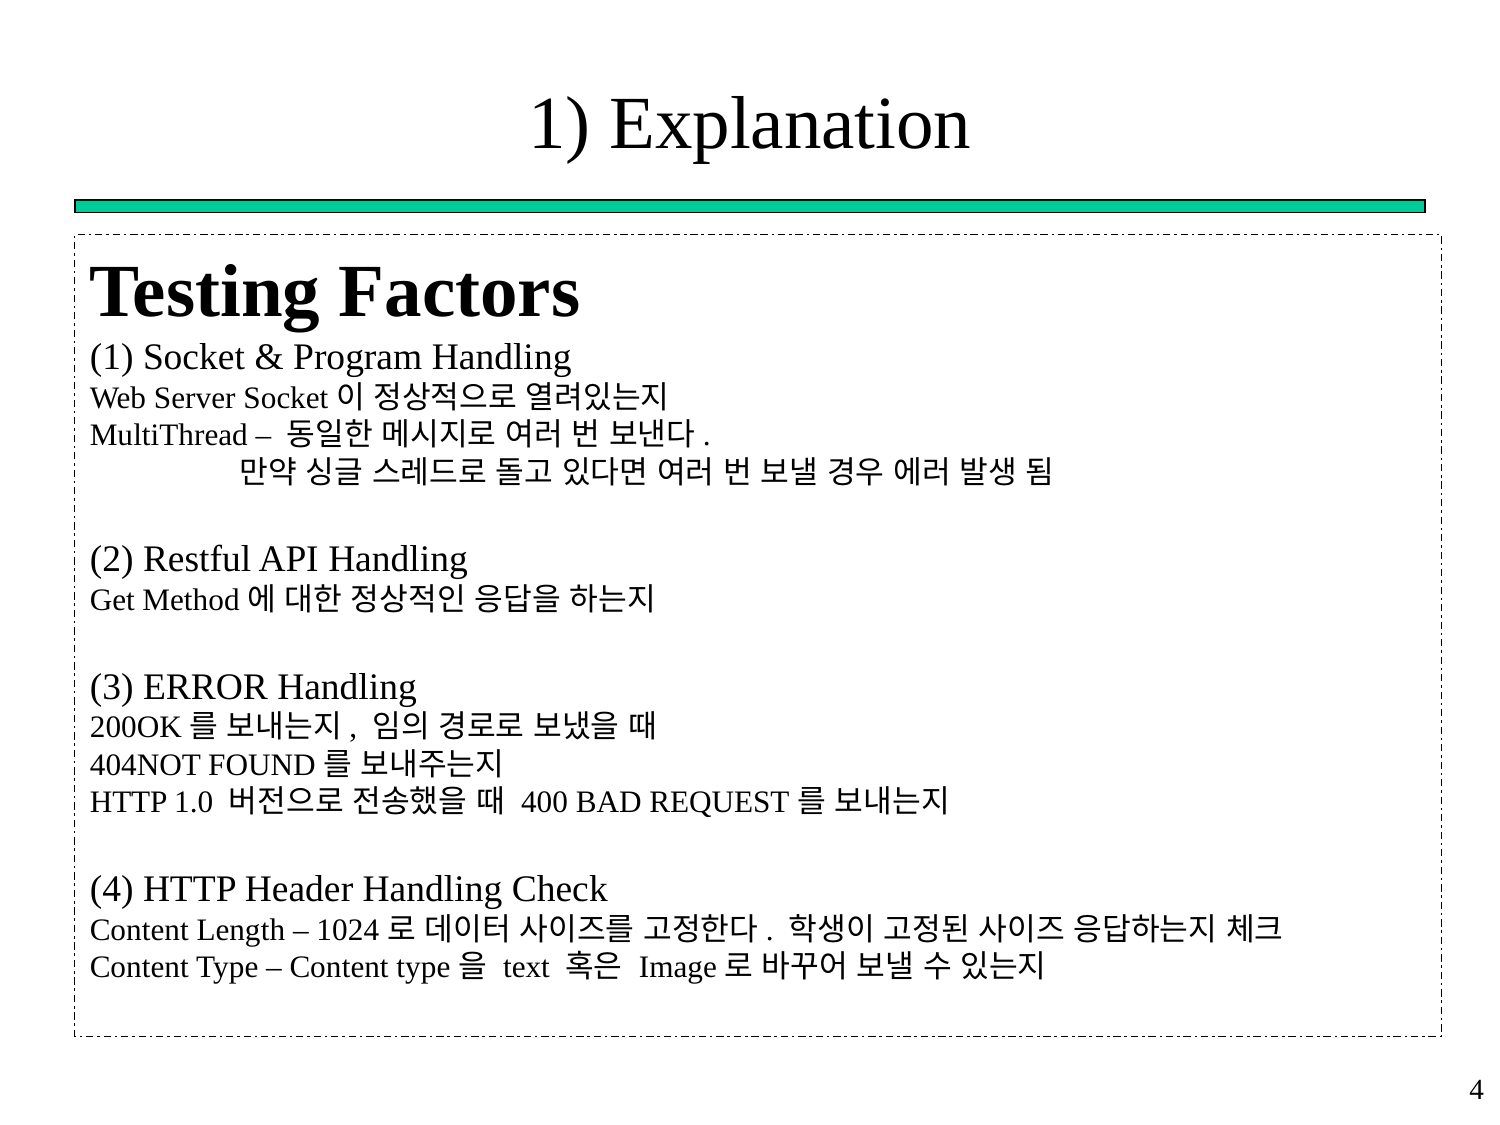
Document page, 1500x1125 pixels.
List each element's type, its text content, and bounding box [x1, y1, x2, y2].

title 1) Explanation [75, 50, 1425, 188]
text_box Testing Factors (1) Socket & Program Handling Web Server Socket이 정상적으로 열려있는지 MultiThread – 동일한 메시지로 여러 번 보낸다. 만약 싱글 스레드로 돌고 있다면 여러 번 보낼 경우 에러 발생 됨 (2) Restful API Handling Get Method에 대한 정상적인 응답을 하는지 (3) ERROR Handling 200OK를 보내는지, 임의 경로로 보냈을 때 404NOT FOUND를 보내주는지 HTTP 1.0 버전으로 전송했을 때 400 BAD REQUEST를 보내는지 (4) HTTP Header Handling Check Content Length – 1024로 데이터 사이즈를 고정한다. 학생이 고정된 사이즈 응답하는지 체크 Content Type – Content type을 text 혹은 Image로 바꾸어 보낼 수 있는지 [74, 234, 1442, 1037]
slide_number 4 [1186, 1062, 1500, 1125]
